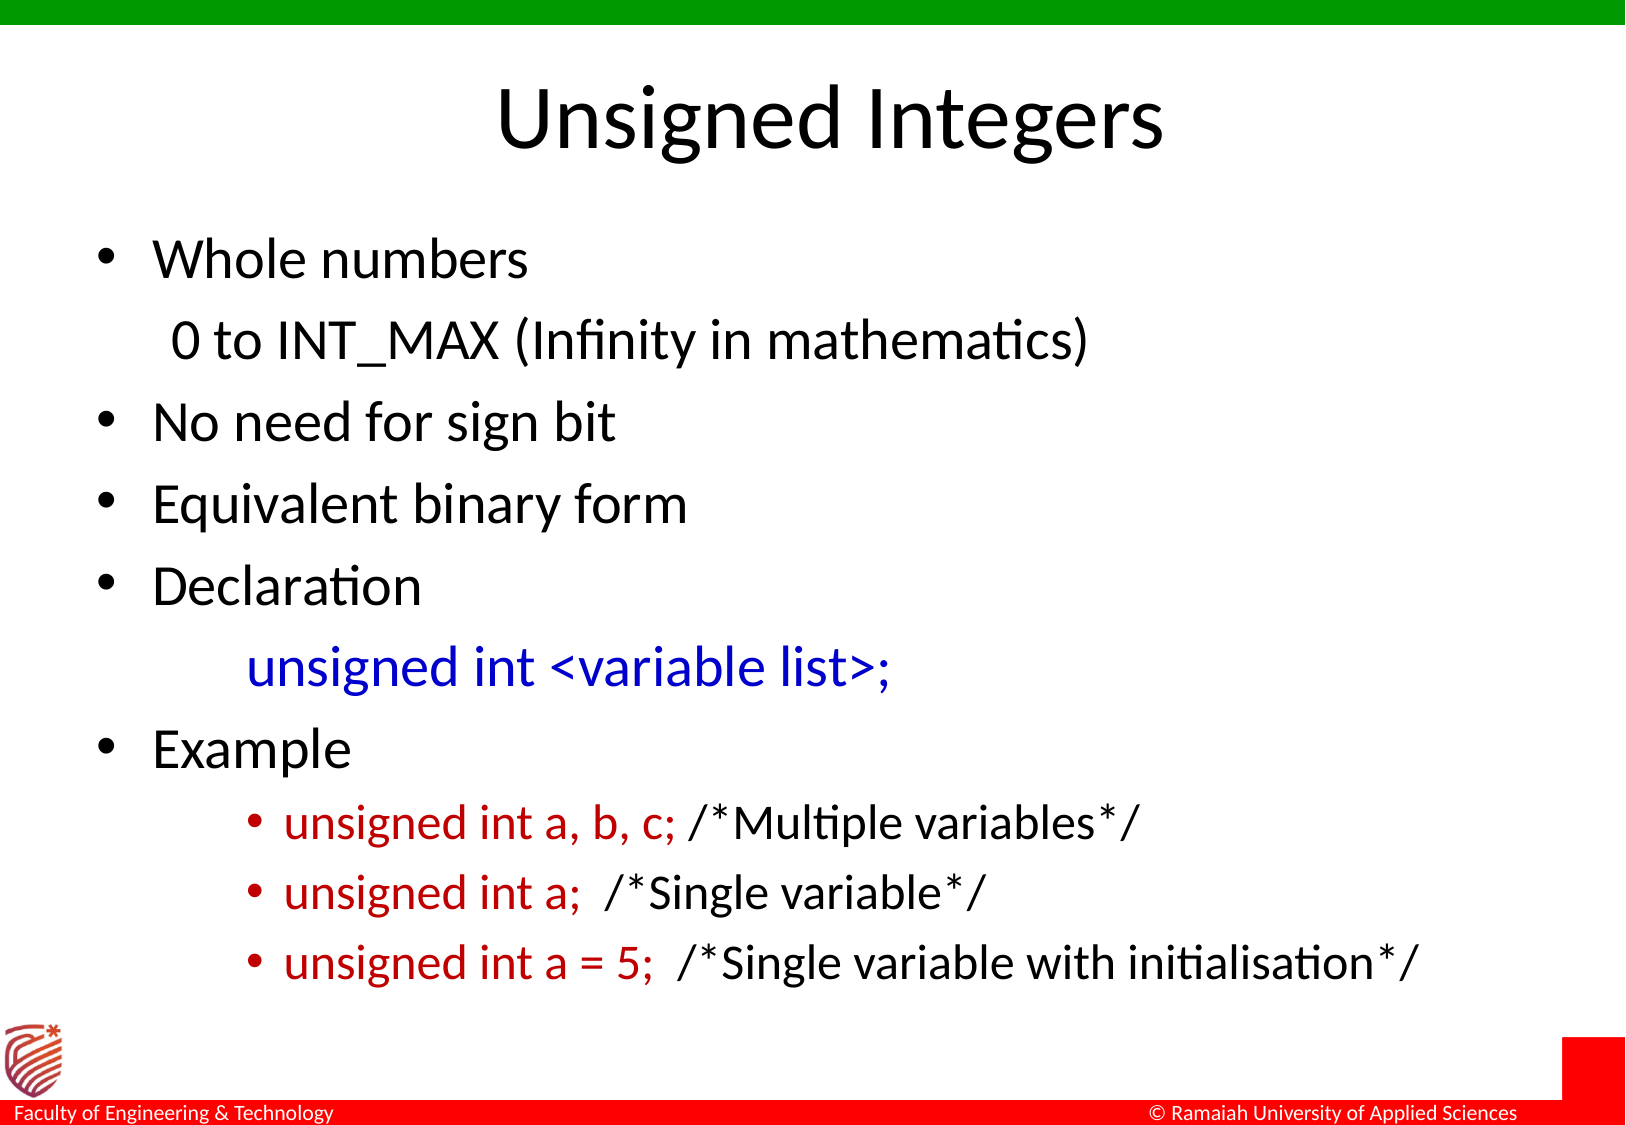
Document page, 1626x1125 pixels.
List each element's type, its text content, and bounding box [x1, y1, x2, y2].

title Unsigned Integers [99, 50, 1563, 233]
list Whole numbers 0 to INT_MAX (Infinity in mathematics) No need for sign bit Equivalent binary form Declaration unsigned int <variable list>; Example unsigned int a, b, c; /*Multiple variables*/ unsigned int a; /*Single variable*/ unsigned int a = 5; /*Single variable with initialisation*/ [81, 212, 1544, 1005]
picture [0, 1013, 69, 1100]
